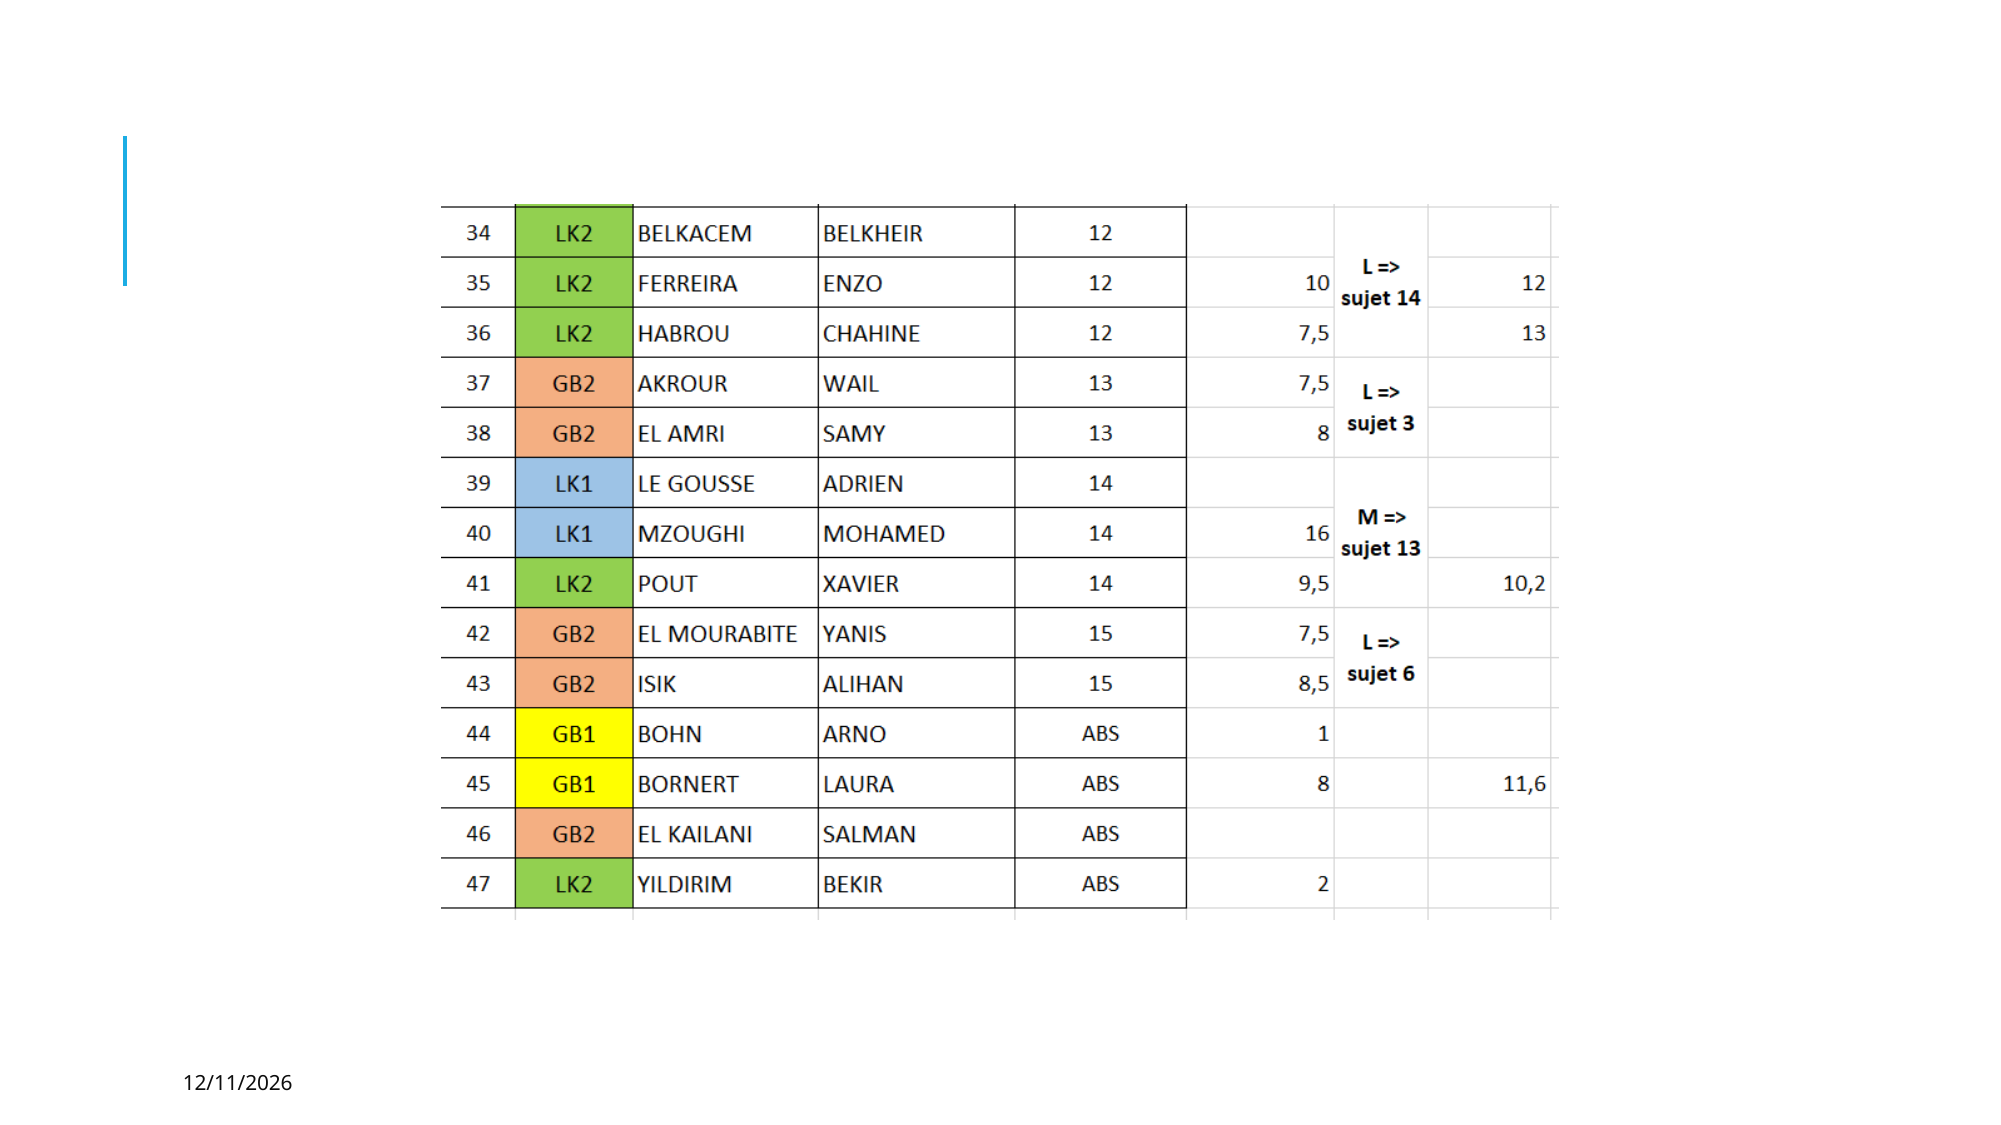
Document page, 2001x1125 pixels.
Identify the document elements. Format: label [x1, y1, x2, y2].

slide_number [168, 1061, 522, 1107]
picture [441, 204, 1559, 921]
